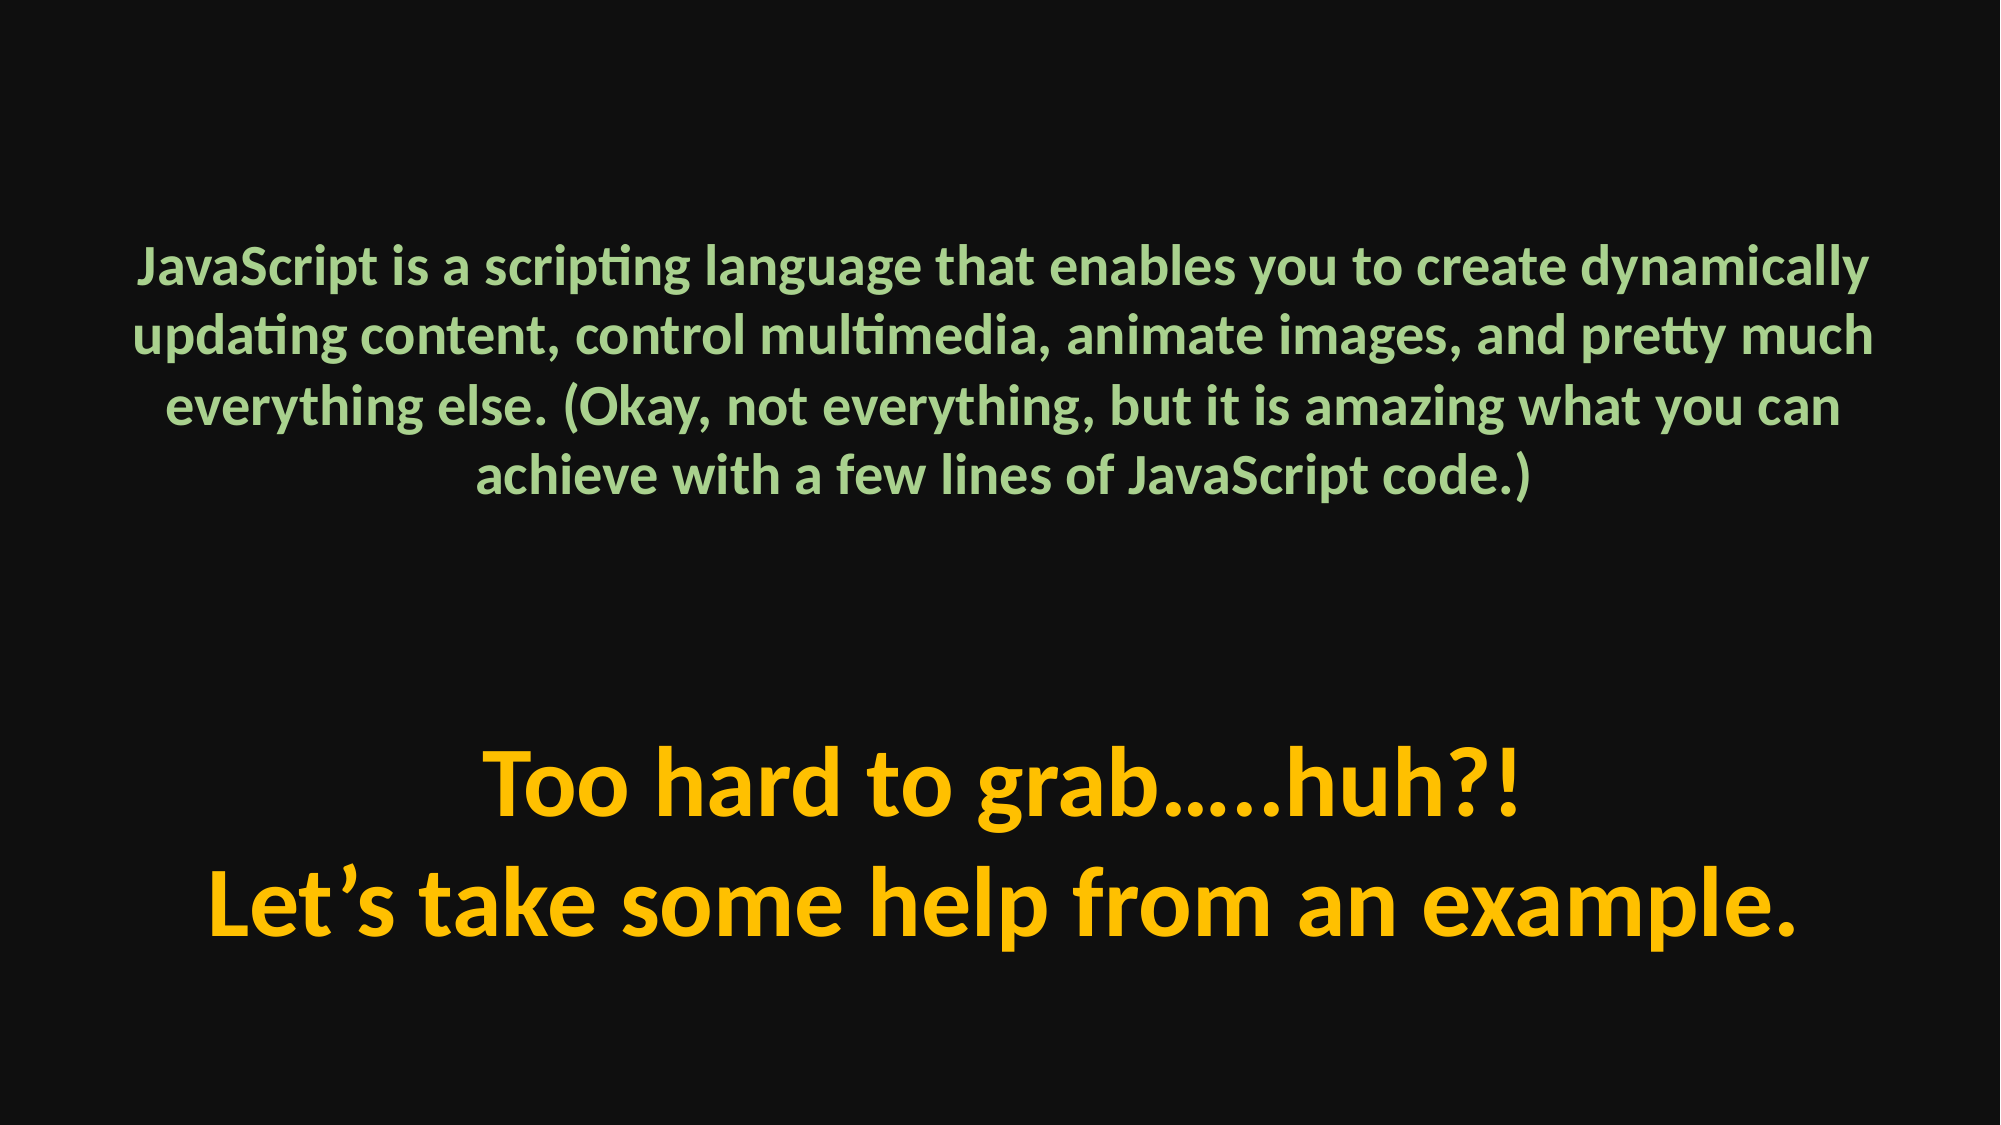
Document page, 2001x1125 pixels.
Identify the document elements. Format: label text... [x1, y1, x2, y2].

text_box JavaScript is a scripting language that enables you to create dynamically updating content, control multimedia, animate images, and pretty much everything else. (Okay, not everything, but it is amazing what you can achieve with a few lines of JavaScript code.) Too hard to grab…..huh?! Let’s take some help from an example. [78, 219, 1930, 964]
